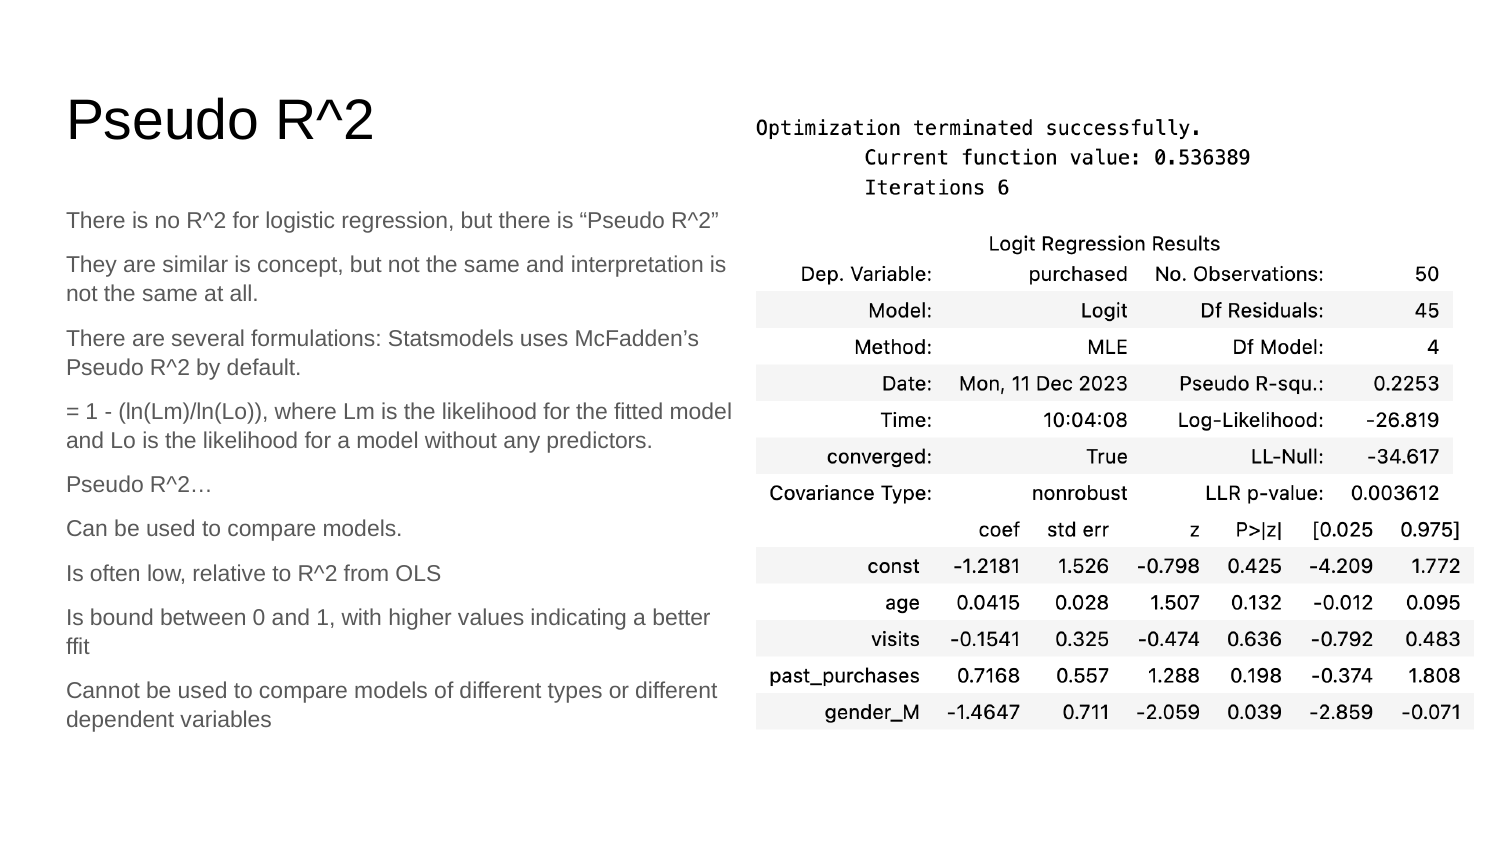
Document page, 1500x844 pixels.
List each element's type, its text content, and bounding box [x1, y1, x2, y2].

list There is no R^2 for logistic regression, but there is “Pseudo R^2” They are similar is concept, but not the same and interpretation is not the same at all. There are several formulations: Statsmodels uses McFadden’s Pseudo R^2 by default. = 1 - (ln(Lm)/ln(Lo)), where Lm is the likelihood for the fitted model and Lo is the likelihood for a model without any predictors. Pseudo R^2… Can be used to compare models. Is often low, relative to R^2 from OLS Is bound between 0 and 1, with higher values indicating a better ffit Cannot be used to compare models of different types or different dependent variables [51, 189, 750, 750]
title Pseudo R^2 [51, 72, 1449, 167]
picture [749, 101, 1476, 742]
